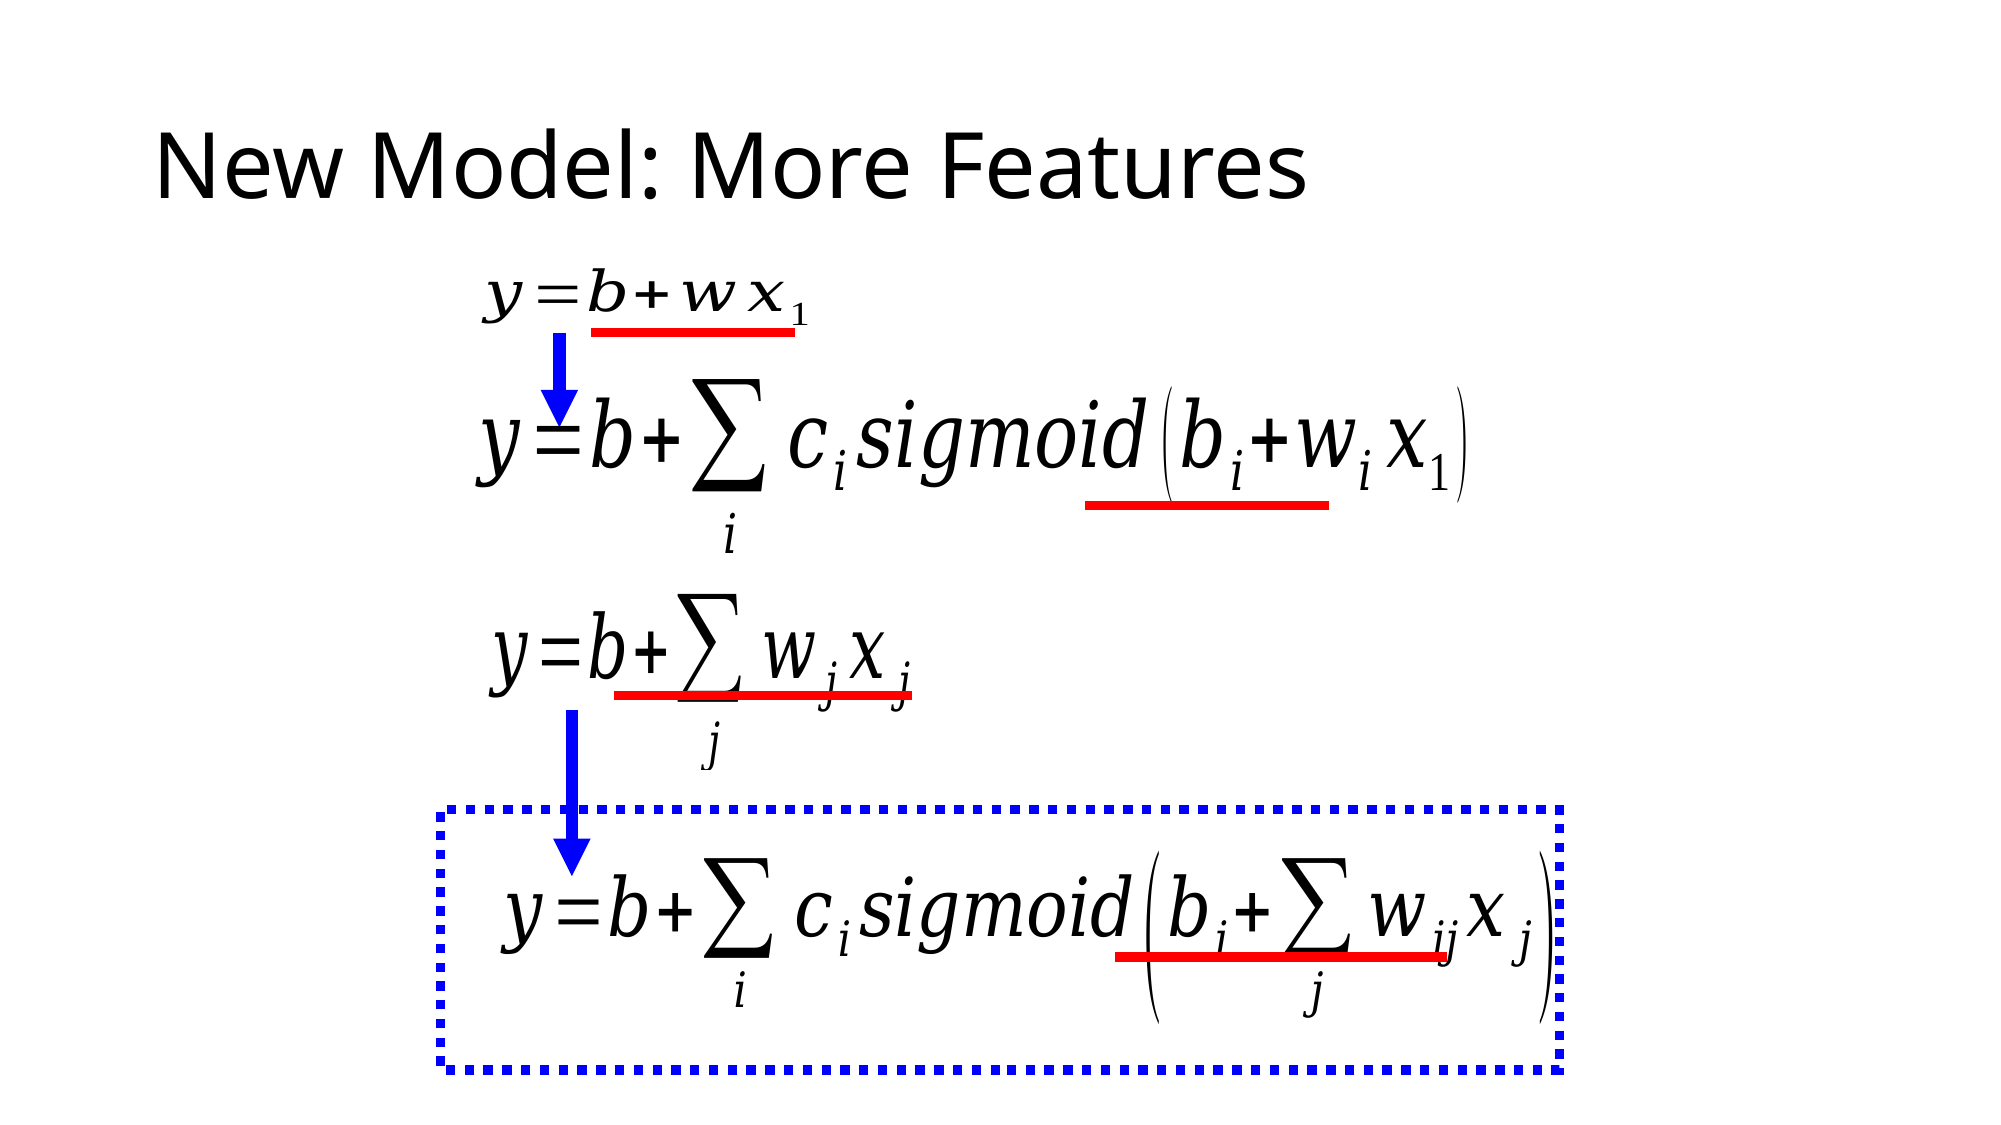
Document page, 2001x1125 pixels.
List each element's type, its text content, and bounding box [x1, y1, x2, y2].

text_box [440, 808, 1560, 1071]
title New Model: More Features [137, 59, 1863, 278]
